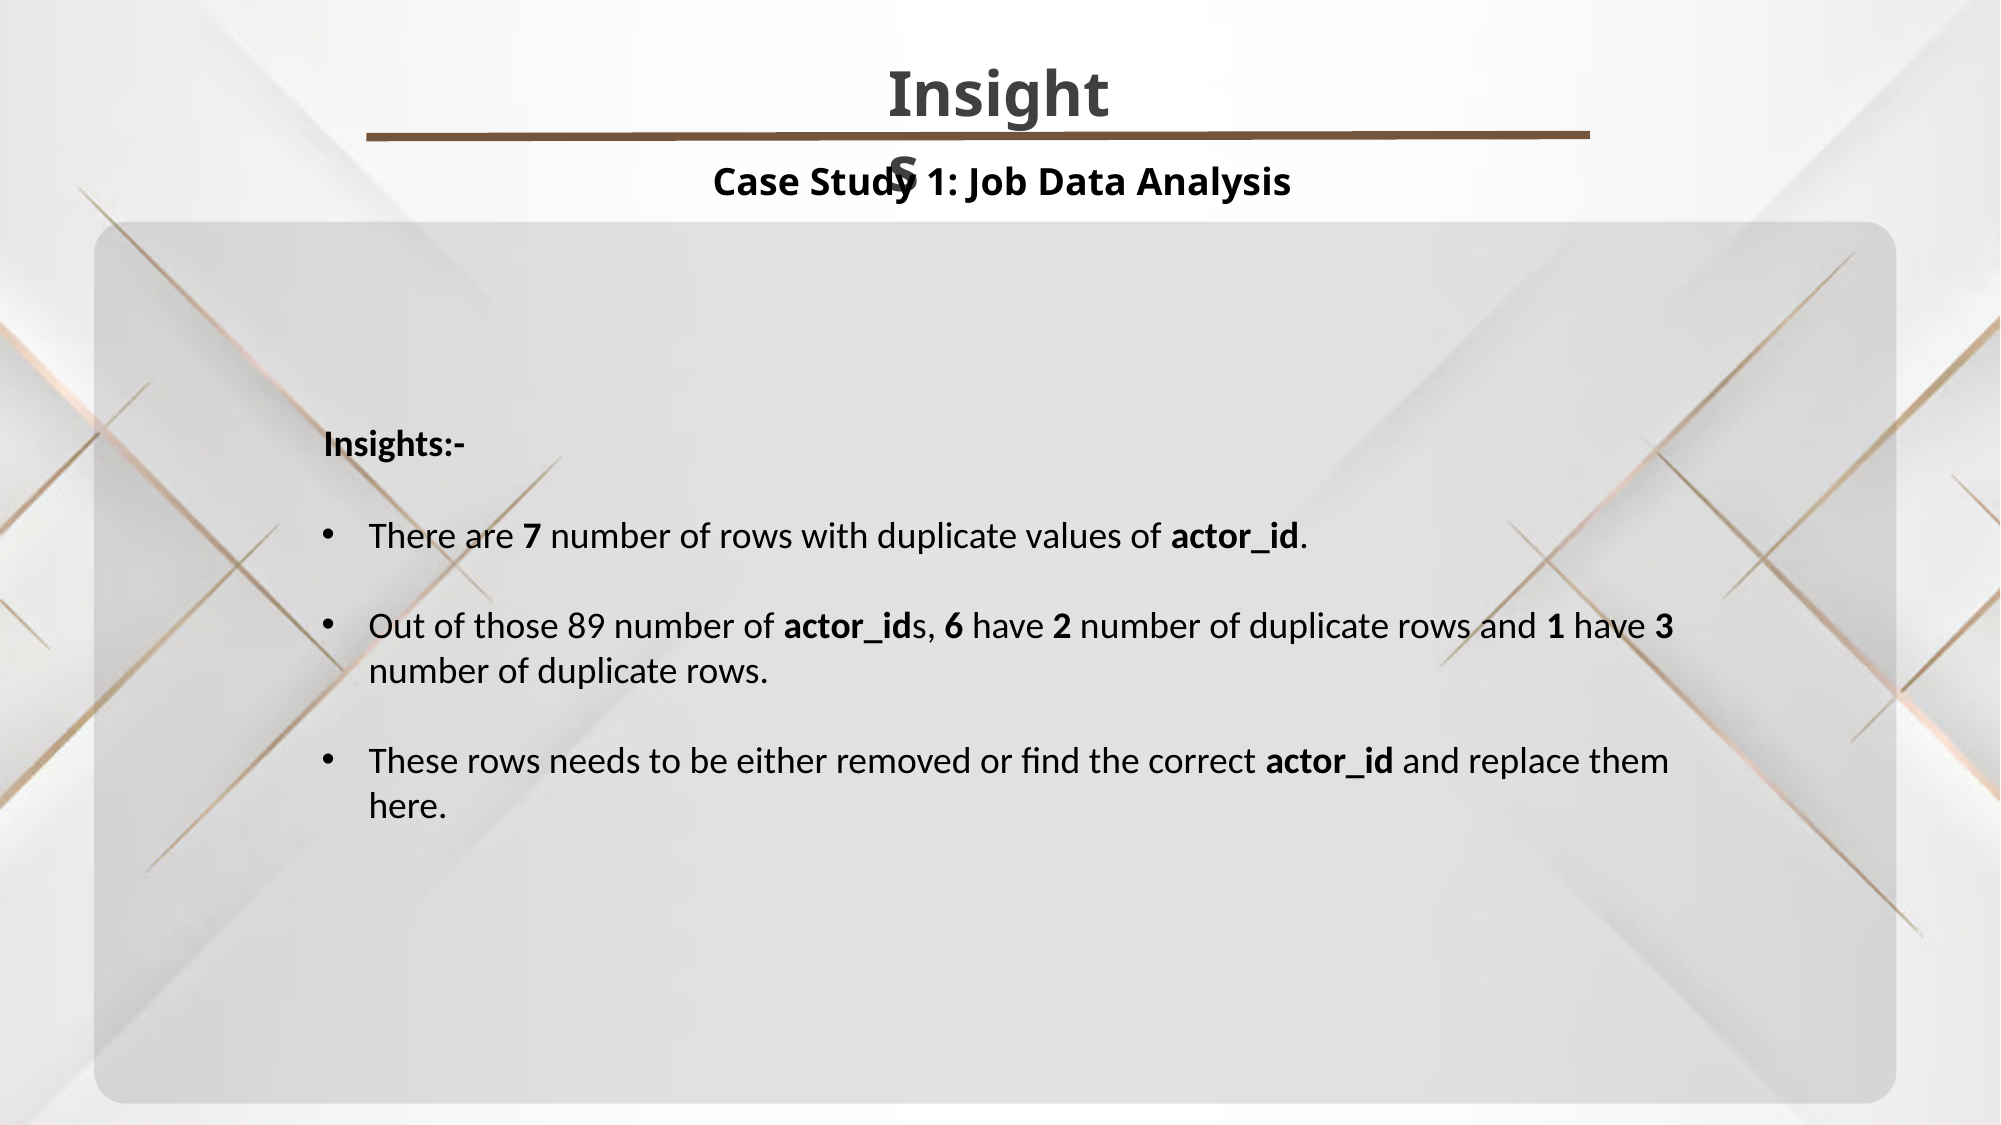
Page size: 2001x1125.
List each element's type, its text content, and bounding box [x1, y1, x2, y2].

text_box Insights [873, 46, 1142, 134]
text_box Case Study 1: Job Data Analysis [697, 150, 1317, 211]
text_box Insights:- [309, 411, 498, 472]
text_box There are 7 number of rows with duplicate values of actor_id. Out of those 89 number of actor_ids, 6 have 2 number of duplicate rows and 1 have 3 number of duplicate rows. These rows needs to be either removed or find the correct actor_id and replace them here. [306, 503, 1700, 833]
text_box [93, 220, 1898, 1105]
text_box Insights [873, 138, 1142, 150]
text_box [366, 134, 1590, 138]
picture [0, 0, 2001, 1125]
